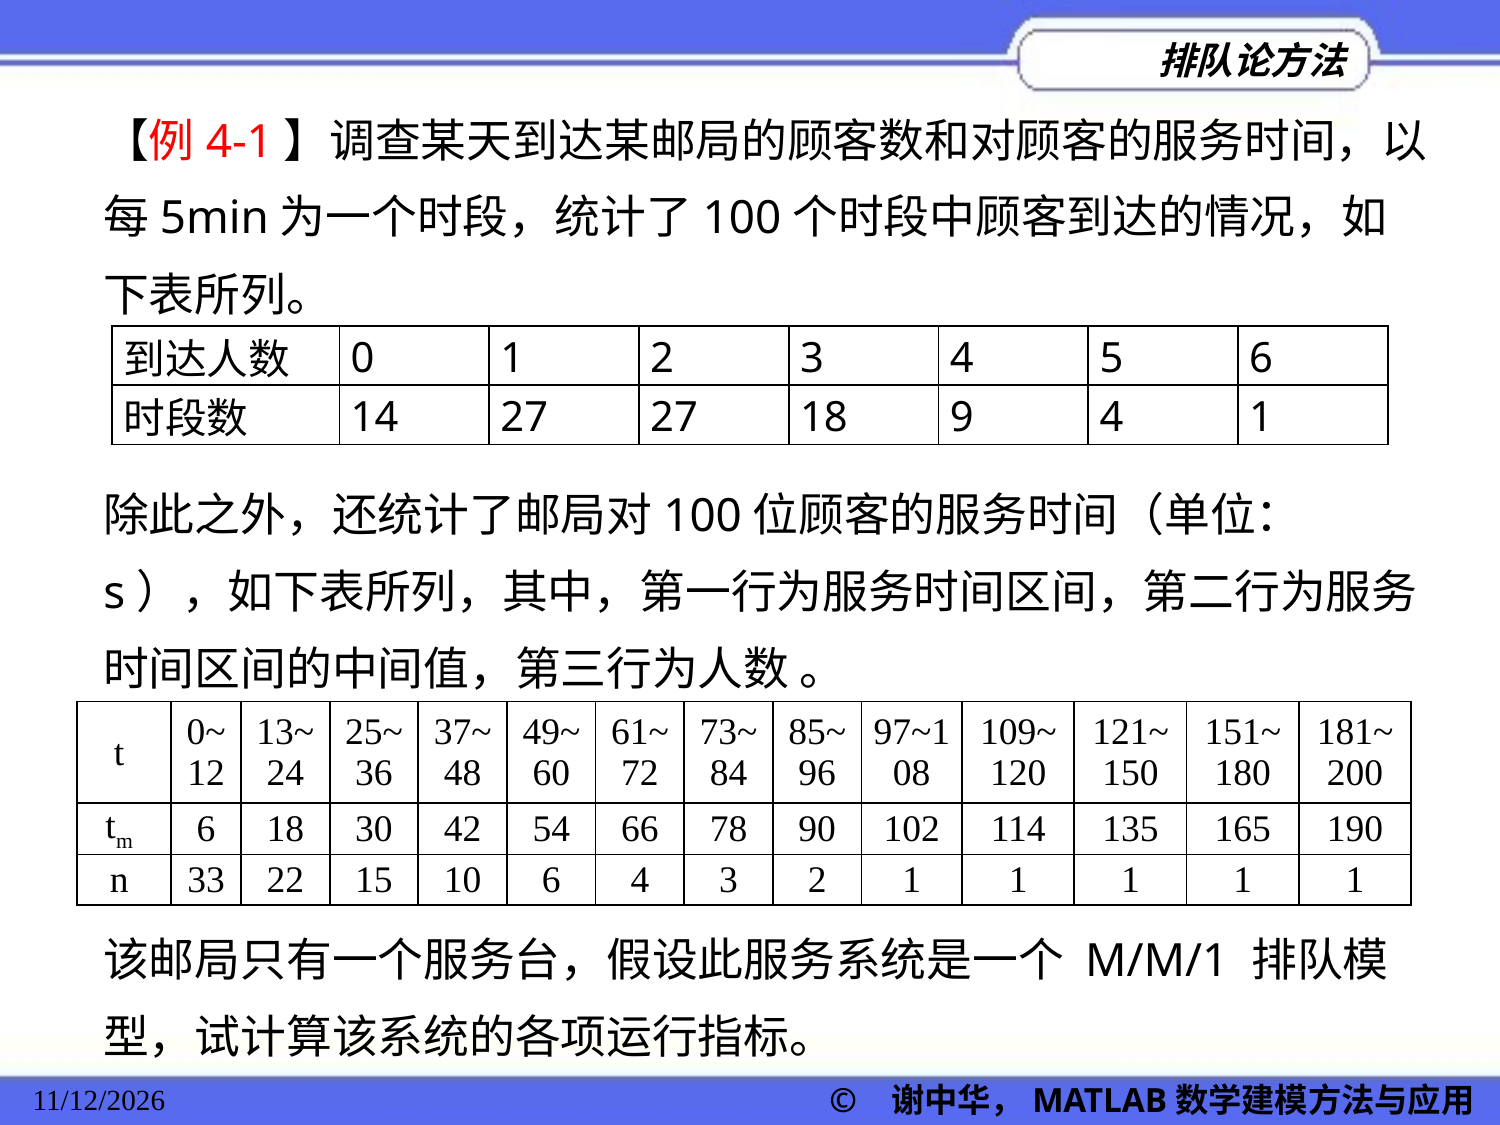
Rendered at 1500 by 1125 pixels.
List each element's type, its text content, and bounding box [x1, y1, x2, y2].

picture [0, 0, 1500, 1125]
table_header 1 [490, 327, 638, 384]
table_header 25~36 [331, 702, 417, 802]
table_cell 54 [508, 804, 595, 854]
table_cell 1 [862, 855, 961, 901]
table_header 73~84 [685, 702, 772, 802]
table_cell 78 [685, 804, 772, 854]
table_cell 1 [1075, 855, 1186, 901]
table_header 151~180 [1187, 702, 1298, 802]
table_cell 10 [419, 855, 506, 901]
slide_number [17, 1077, 356, 1120]
table_header 61~72 [596, 702, 683, 802]
table_header 0~12 [172, 702, 240, 802]
text_box 除此之外，还统计了邮局对100位顾客的服务时间（单位：s），如下表所列，其中，第一行为服务时间区间，第二行为服务时间区间的中间值，第三行为人数 。 [88, 456, 1447, 702]
table_cell 42 [419, 804, 506, 854]
table_header 85~96 [774, 702, 861, 802]
table_header 121~150 [1075, 702, 1186, 802]
table_cell 18 [790, 386, 938, 444]
table_cell 27 [640, 386, 788, 444]
table_cell 1 [963, 855, 1073, 901]
table_header 181~200 [1300, 702, 1410, 802]
table_cell 4 [596, 855, 683, 901]
table_cell 102 [862, 804, 961, 854]
table_header t [78, 702, 170, 802]
text_box 该邮局只有一个服务台，假设此服务系统是一个 M/M/1 排队模型，试计算该系统的各项运行指标。 [88, 901, 1447, 1070]
table_cell 4 [1089, 386, 1237, 444]
table_cell 6 [508, 855, 595, 901]
table_cell n [78, 855, 170, 904]
table_header 49~60 [508, 702, 595, 802]
table_cell 9 [939, 386, 1087, 444]
table_header 5 [1089, 327, 1237, 384]
table_header 97~108 [862, 702, 961, 802]
table_cell 时段数 [113, 386, 339, 444]
table_cell 165 [1187, 804, 1298, 854]
table_header 3 [790, 327, 938, 384]
table_cell 66 [596, 804, 683, 854]
table_cell 2 [774, 855, 861, 901]
table_cell 1 [1239, 386, 1387, 444]
table_cell 30 [331, 804, 417, 854]
table_cell 1 [1300, 855, 1410, 901]
table_cell 135 [1075, 804, 1186, 854]
table_cell 18 [242, 804, 329, 854]
table_cell 190 [1300, 804, 1410, 854]
table_header 13~24 [242, 702, 329, 802]
table_header 37~48 [419, 702, 506, 802]
table_cell tm [78, 804, 170, 854]
footer © 谢中华，MATLAB数学建模方法与应用 [809, 1078, 1495, 1120]
table_header 4 [939, 327, 1087, 384]
table_cell 33 [172, 855, 240, 901]
table_cell 15 [331, 855, 417, 901]
table_cell 90 [774, 804, 861, 854]
text_box 【例4-1】调查某天到达某邮局的顾客数和对顾客的服务时间，以每5min为一个时段，统计了100个时段中顾客到达的情况，如下表所列。 [88, 81, 1447, 328]
table_header 2 [640, 327, 788, 384]
table_cell 14 [340, 386, 488, 444]
table_header 109~120 [963, 702, 1073, 802]
table_header 0 [340, 327, 488, 384]
table_cell 22 [242, 855, 329, 901]
table_cell 114 [963, 804, 1073, 854]
table_cell 3 [685, 855, 772, 901]
table_cell 27 [490, 386, 638, 444]
table_cell 6 [172, 804, 240, 854]
table_header 6 [1239, 327, 1387, 384]
table_cell 1 [1187, 855, 1298, 901]
table_header 到达人数 [113, 327, 339, 384]
